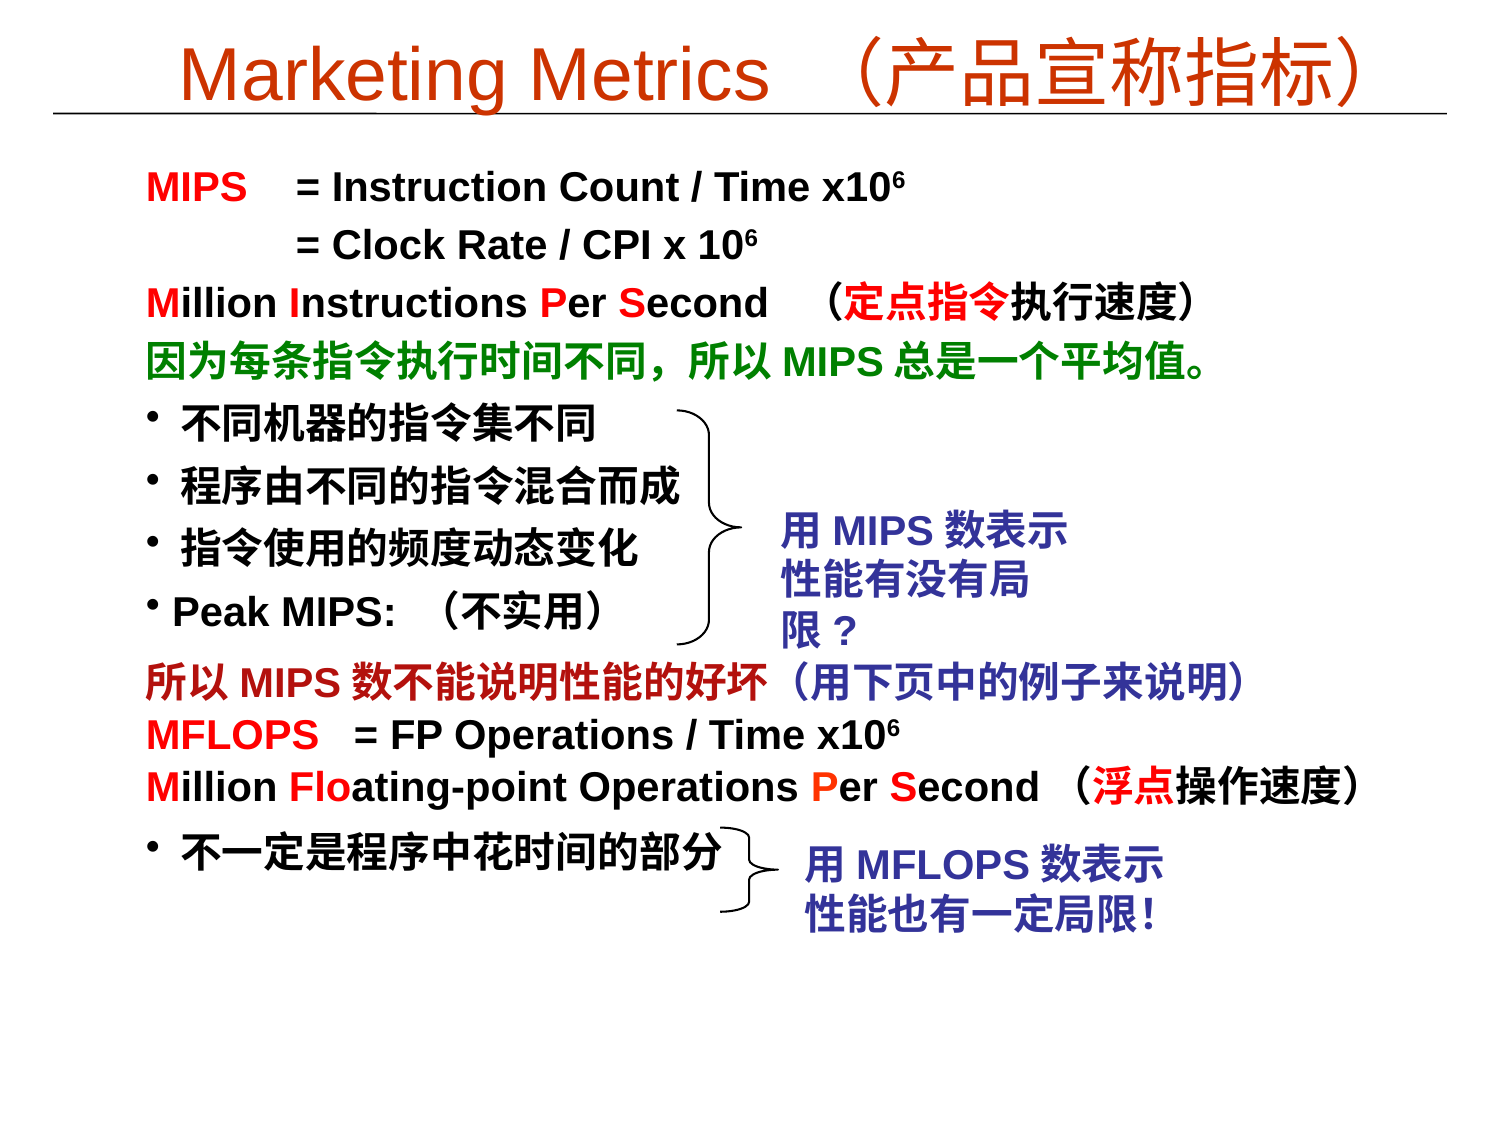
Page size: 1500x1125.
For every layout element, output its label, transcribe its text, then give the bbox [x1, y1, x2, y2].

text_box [676, 410, 1112, 645]
text_box MIPS = Instruction Count / Time x106 = Clock Rate / CPI x 106 Million Instructions Per Second （定点指令执行速度） 因为每条指令执行时间不同，所以MIPS总是一个平均值。 不同机器的指令集不同 程序由不同的指令混合而成 指令使用的频度动态变化 Peak MIPS: （不实用） 所以MIPS数不能说明性能的好坏（用下页中的例子来说明） MFLOPS = FP Operations / Time x106 Million Floating-point Operations Per Second（浮点操作速度） 不一定是程序中花时间的部分 [130, 152, 1465, 884]
title Marketing Metrics （产品宣称指标） [159, 20, 1430, 152]
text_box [720, 827, 1200, 946]
